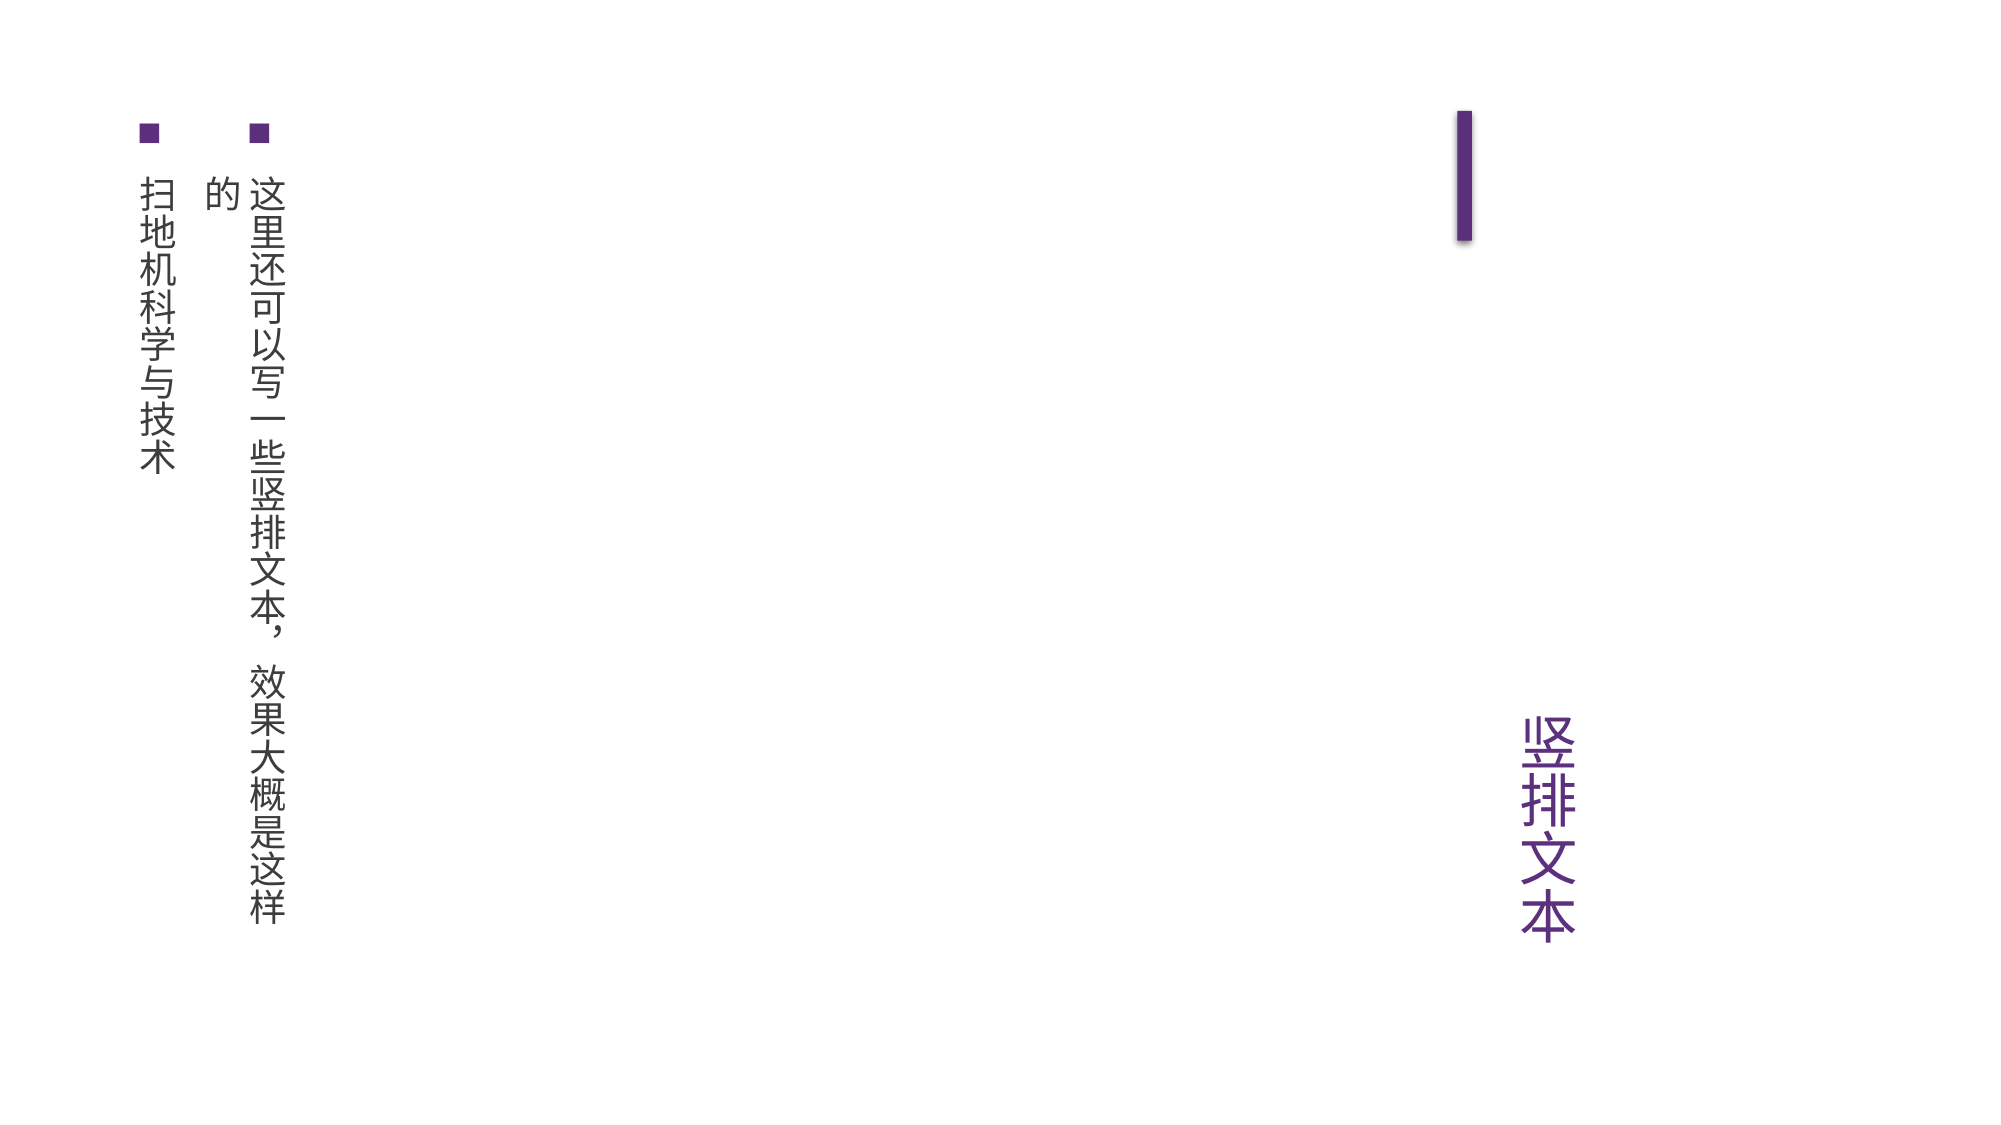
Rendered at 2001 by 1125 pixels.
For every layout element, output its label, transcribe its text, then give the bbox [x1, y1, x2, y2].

list 这里还可以写一些竖排文本，效果大概是这样的 扫地机科学与技术 [127, 110, 1406, 962]
title 竖排文本 [1504, 110, 1816, 962]
